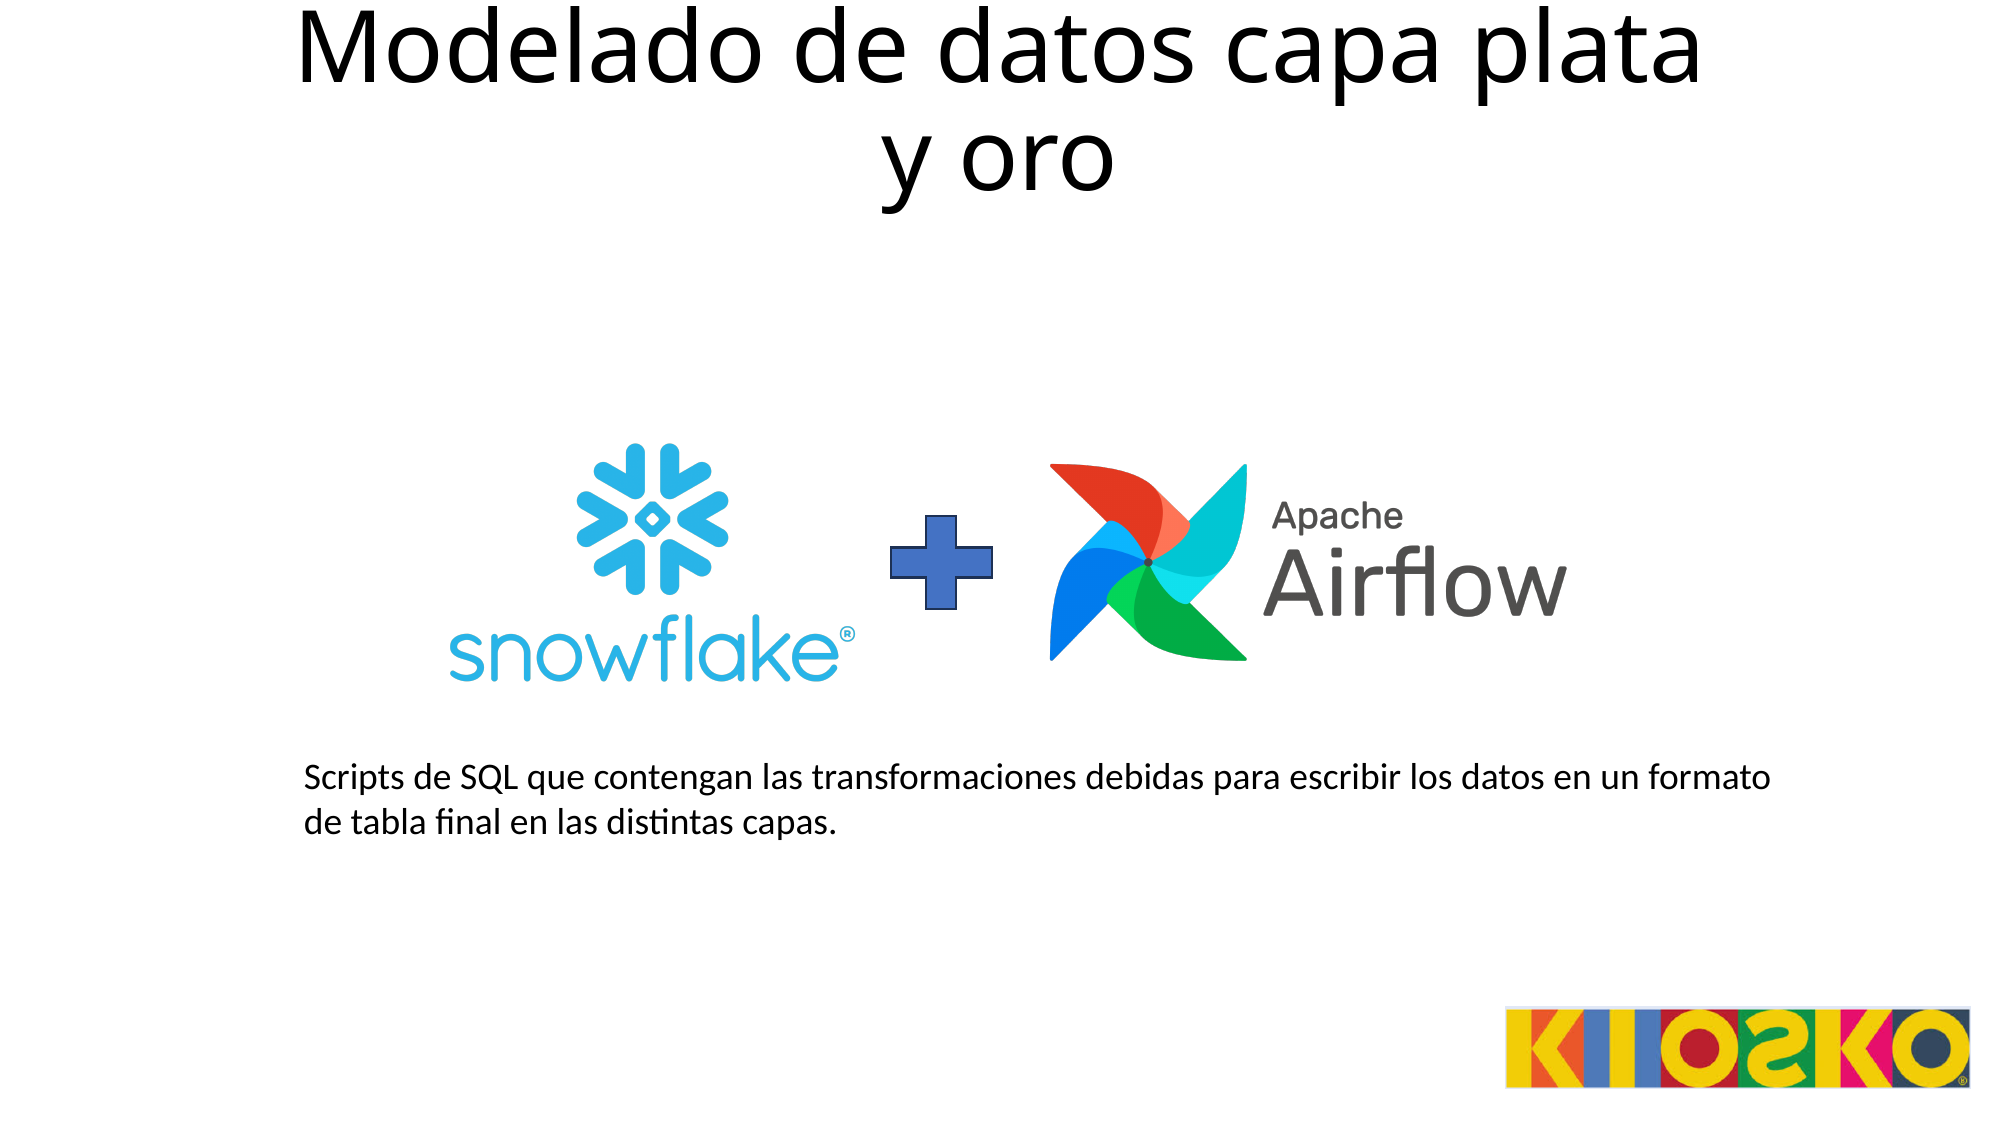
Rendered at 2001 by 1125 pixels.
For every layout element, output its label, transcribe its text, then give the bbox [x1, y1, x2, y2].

picture [1048, 462, 1568, 663]
text_box Scripts de SQL que contengan las transformaciones debidas para escribir los datos en un formato de tabla final en las distintas capas. [288, 745, 1789, 850]
text_box [890, 515, 993, 610]
picture [432, 438, 873, 687]
title Modelado de datos capa plata y oro [249, 54, 1750, 220]
picture [1504, 1006, 1971, 1089]
